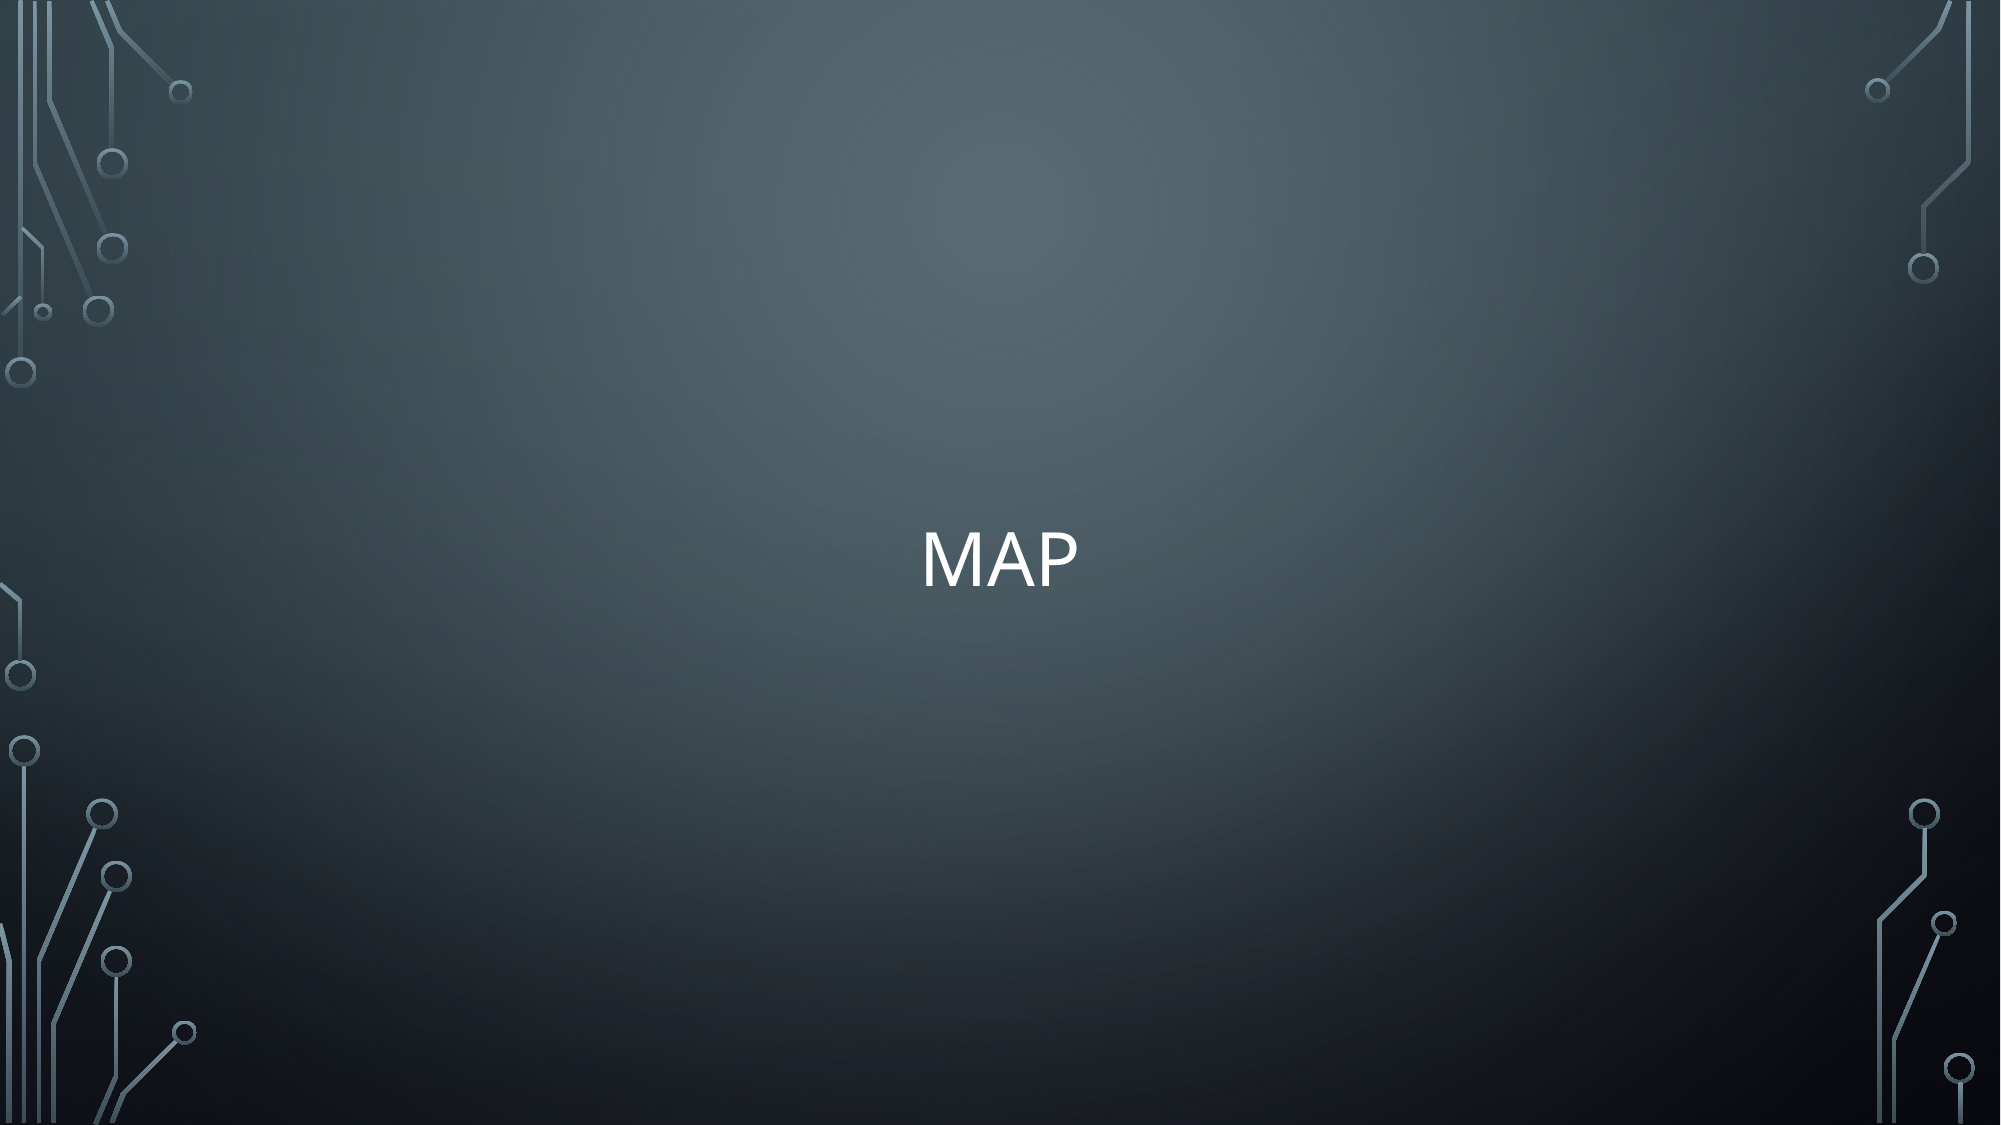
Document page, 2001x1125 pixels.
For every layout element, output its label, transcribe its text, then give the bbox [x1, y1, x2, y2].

title map [187, 499, 1813, 626]
